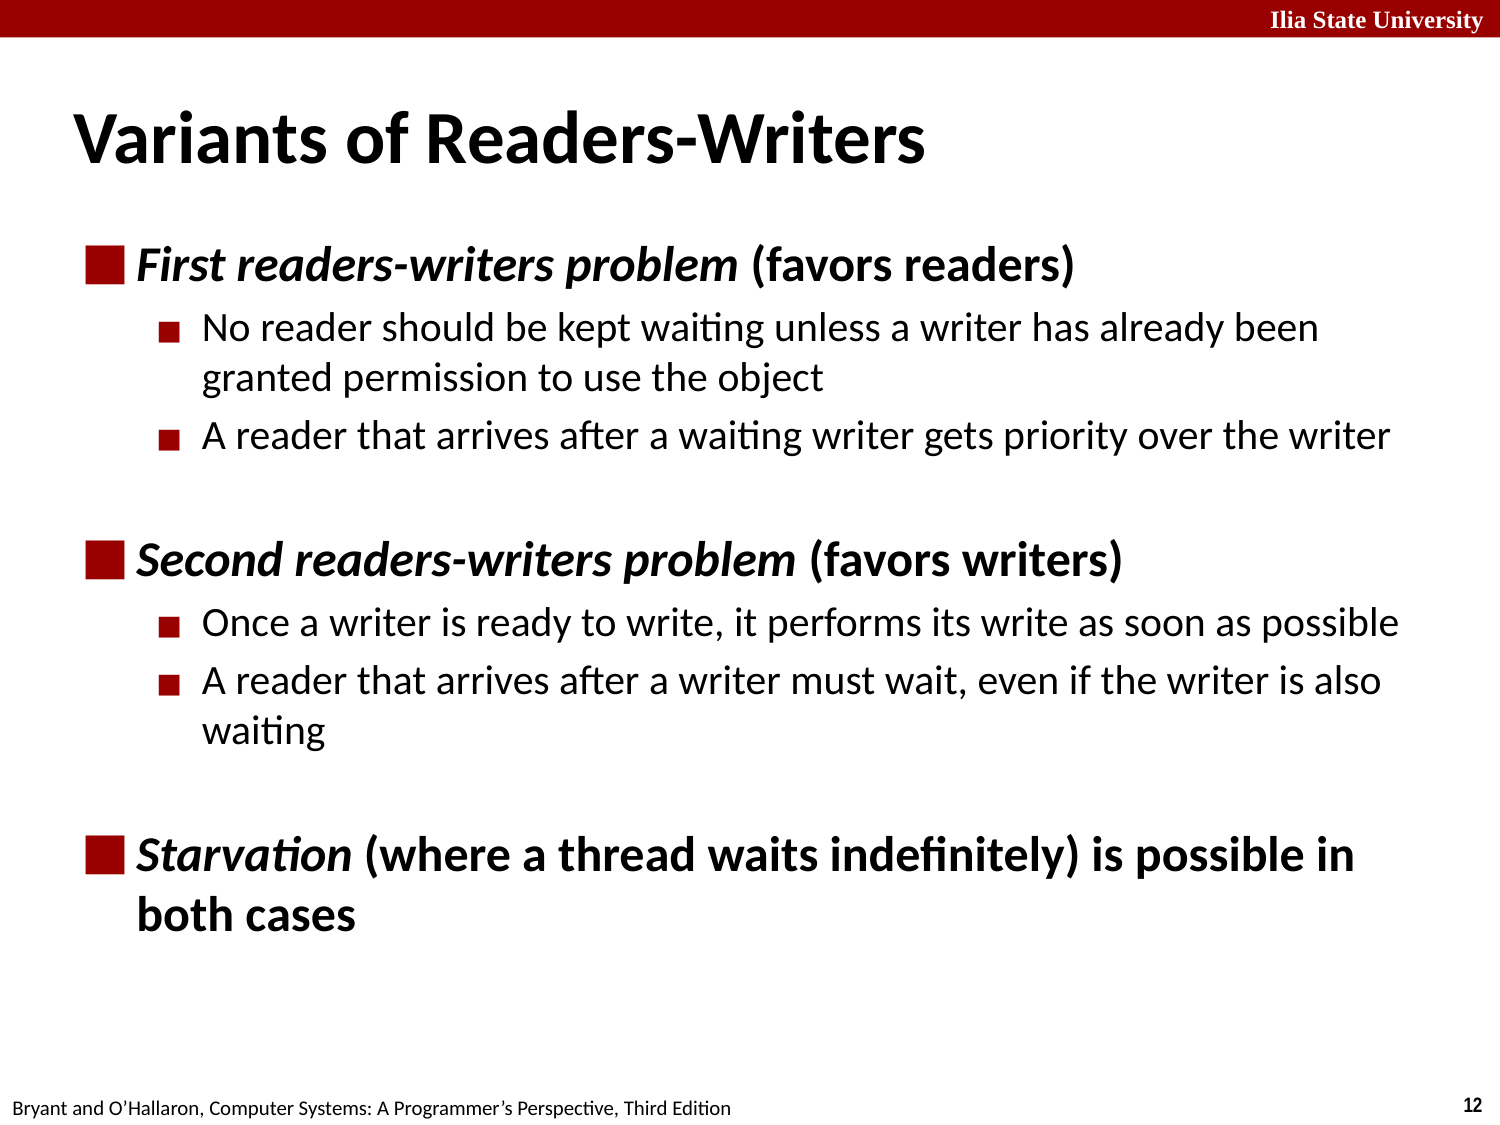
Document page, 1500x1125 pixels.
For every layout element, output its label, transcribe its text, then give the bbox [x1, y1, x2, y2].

list First readers-writers problem (favors readers) No reader should be kept waiting unless a writer has already been granted permission to use the object A reader that arrives after a waiting writer gets priority over the writer Second readers-writers problem (favors writers) Once a writer is ready to write, it performs its write as soon as possible A reader that arrives after a writer must wait, even if the writer is also waiting Starvation (where a thread waits indefinitely) is possible in both cases [65, 223, 1450, 1040]
title Variants of Readers-Writers [58, 71, 1304, 197]
